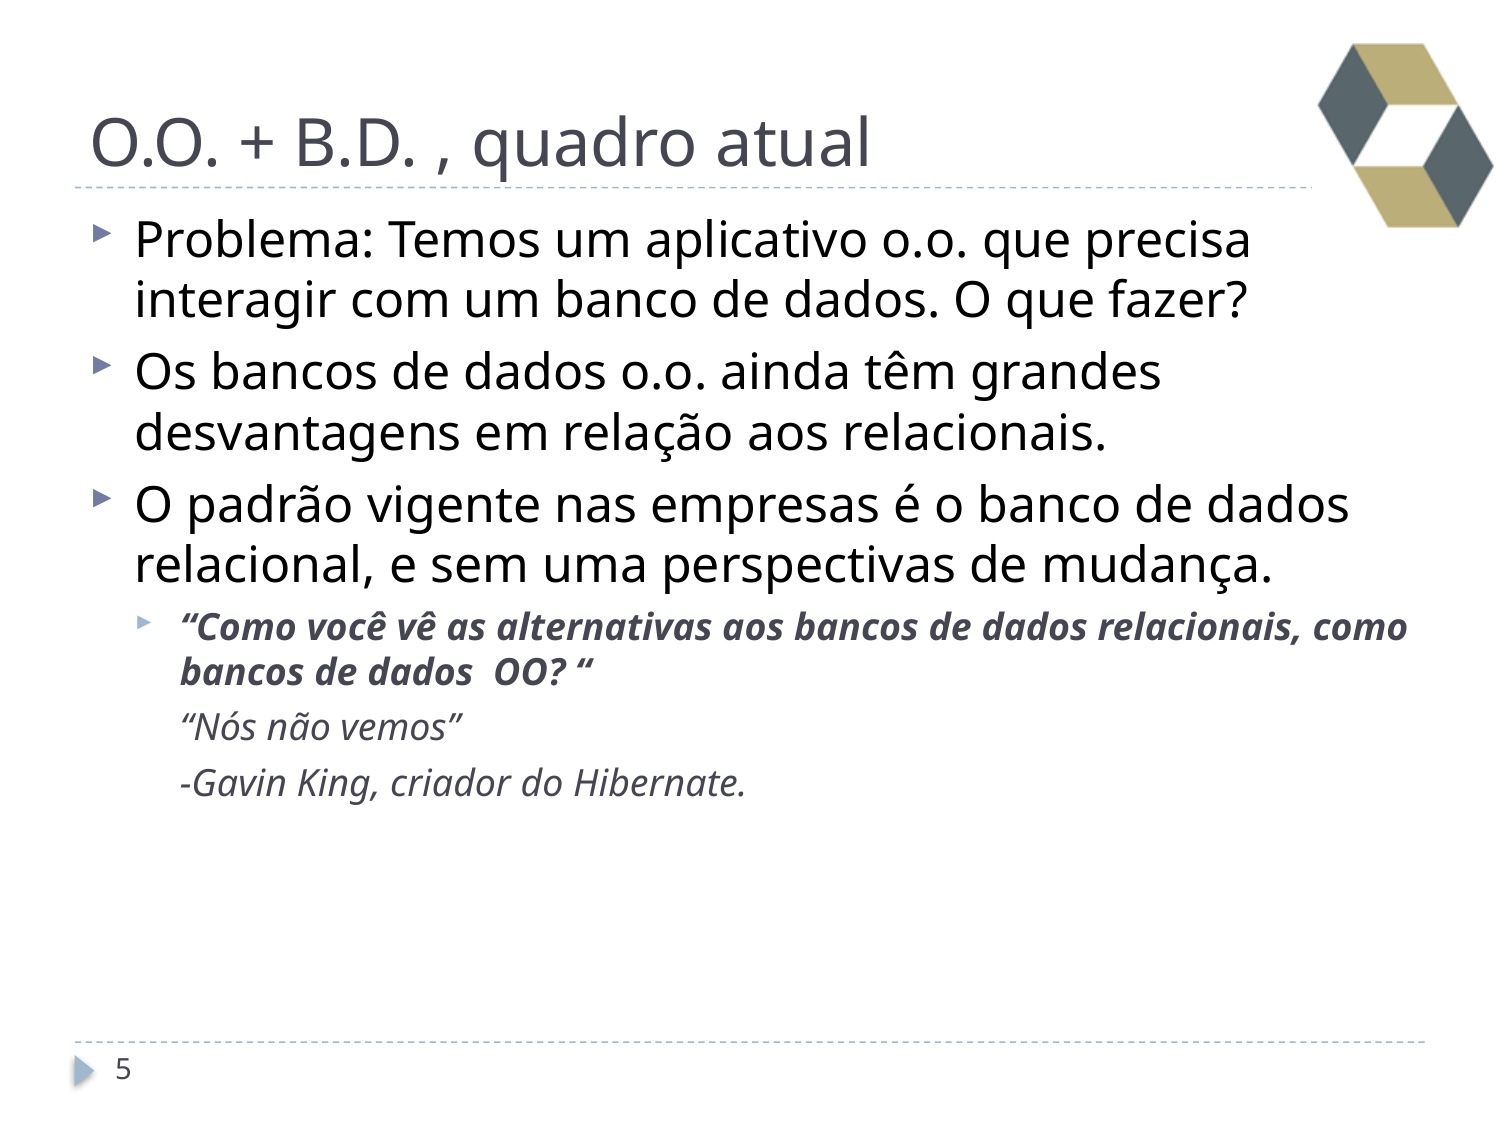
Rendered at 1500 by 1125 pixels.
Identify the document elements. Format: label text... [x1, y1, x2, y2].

title O.O. + B.D. , quadro atual [75, 24, 1425, 188]
slide_number 5 [100, 1042, 426, 1103]
list Problema: Temos um aplicativo o.o. que precisa interagir com um banco de dados. O que fazer? Os bancos de dados o.o. ainda têm grandes desvantagens em relação aos relacionais. O padrão vigente nas empresas é o banco de dados relacional, e sem uma perspectivas de mudança. “Como você vê as alternativas aos bancos de dados relacionais, como bancos de dados OO? “ “Nós não vemos” -Gavin King, criador do Hibernate. [75, 200, 1425, 1006]
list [1312, 42, 1500, 231]
